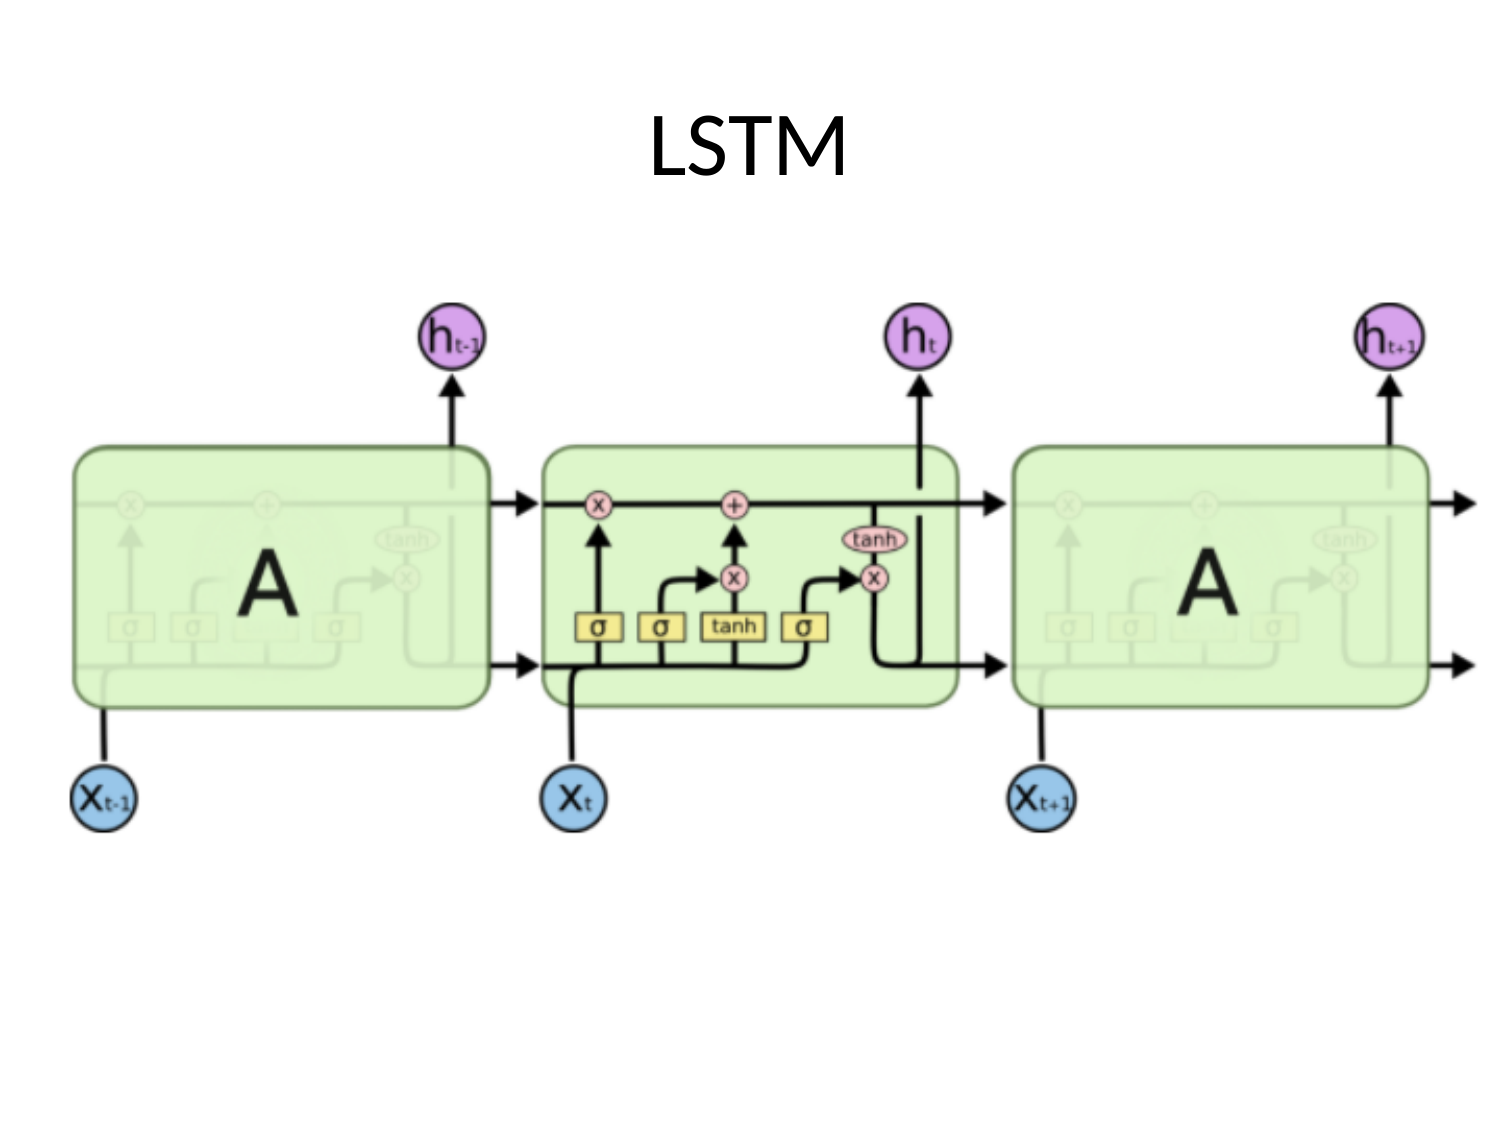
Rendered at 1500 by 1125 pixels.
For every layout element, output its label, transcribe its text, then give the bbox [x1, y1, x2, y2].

picture [10, 272, 1490, 853]
title LSTM [75, 45, 1425, 233]
